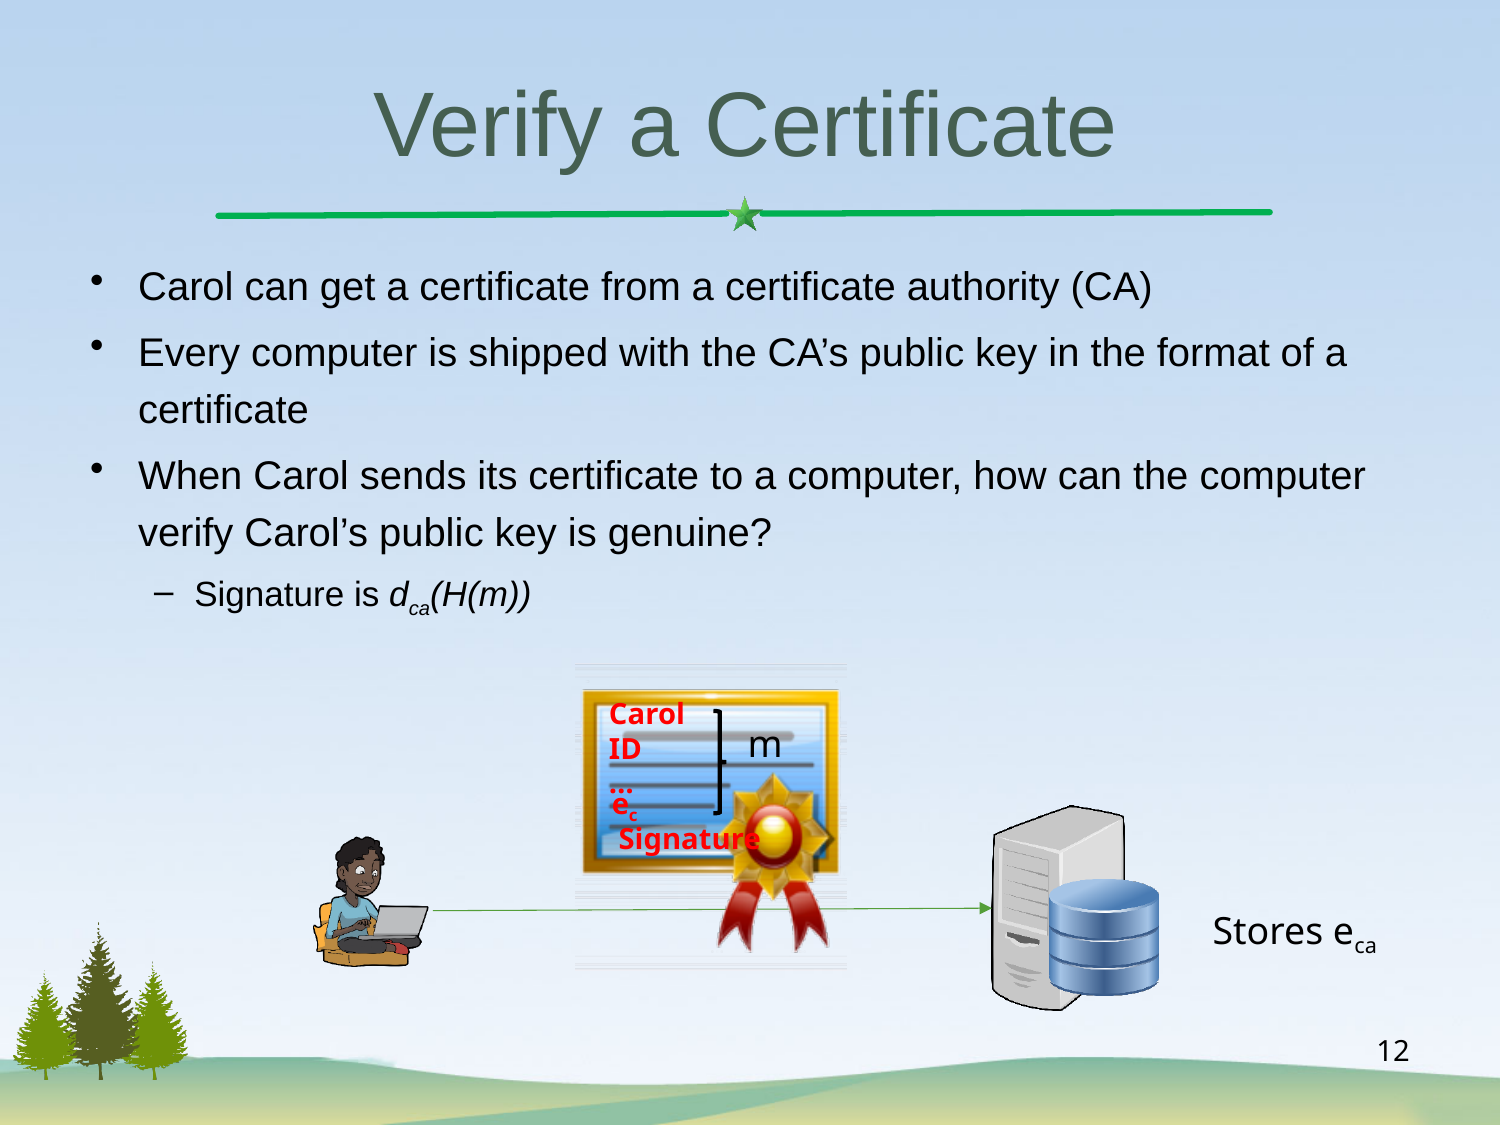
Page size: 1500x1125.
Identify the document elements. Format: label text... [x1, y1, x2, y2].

list Carol can get a certificate from a certificate authority (CA) Every computer is shipped with the CA’s public key in the format of a certificate When Carol sends its certificate to a computer, how can the computer verify Carol’s public key is genuine? Signature is dca(H(m)) [75, 243, 1425, 629]
title Verify a Certificate [137, 30, 1355, 209]
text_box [575, 663, 847, 971]
text_box Stores eca [1197, 899, 1393, 966]
picture [0, 0, 1500, 1125]
slide_number 12 [1074, 1024, 1425, 1103]
